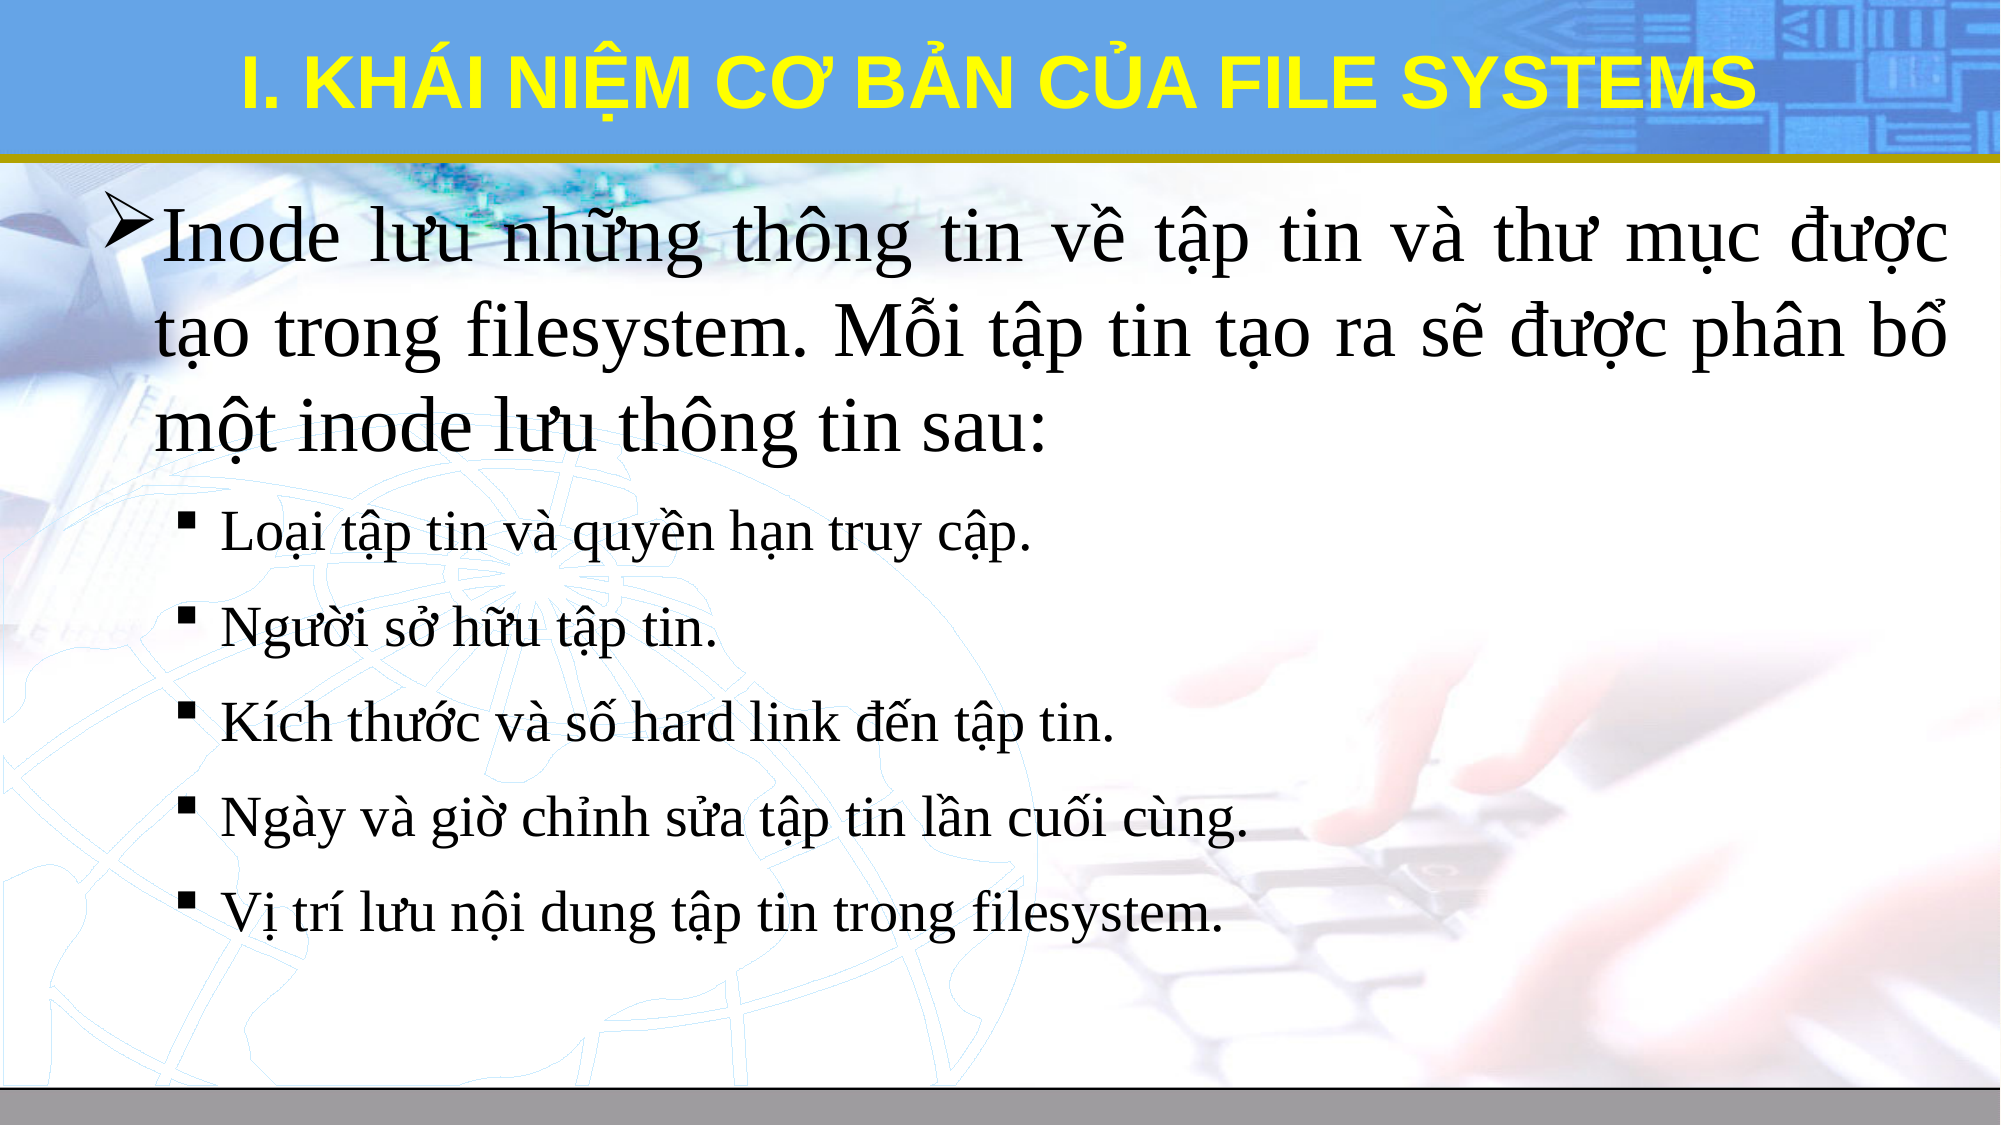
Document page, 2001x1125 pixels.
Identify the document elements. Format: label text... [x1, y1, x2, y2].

picture [0, 0, 2001, 1125]
list Inode lưu những thông tin về tập tin và thư mục được tạo trong filesystem. Mỗi tập tin tạo ra sẽ được phân bổ một inode lưu thông tin sau: Loại tập tin và quyền hạn truy cập. Người sở hữu tập tin. Kích thước và số hard link đến tập tin. Ngày và giờ chỉnh sửa tập tin lần cuối cùng. Vị trí lưu nội dung tập tin trong filesystem. [83, 174, 1967, 1075]
title I. KHÁI NIỆM CƠ BẢN CỦA FILE SYSTEMS [0, 9, 2000, 148]
